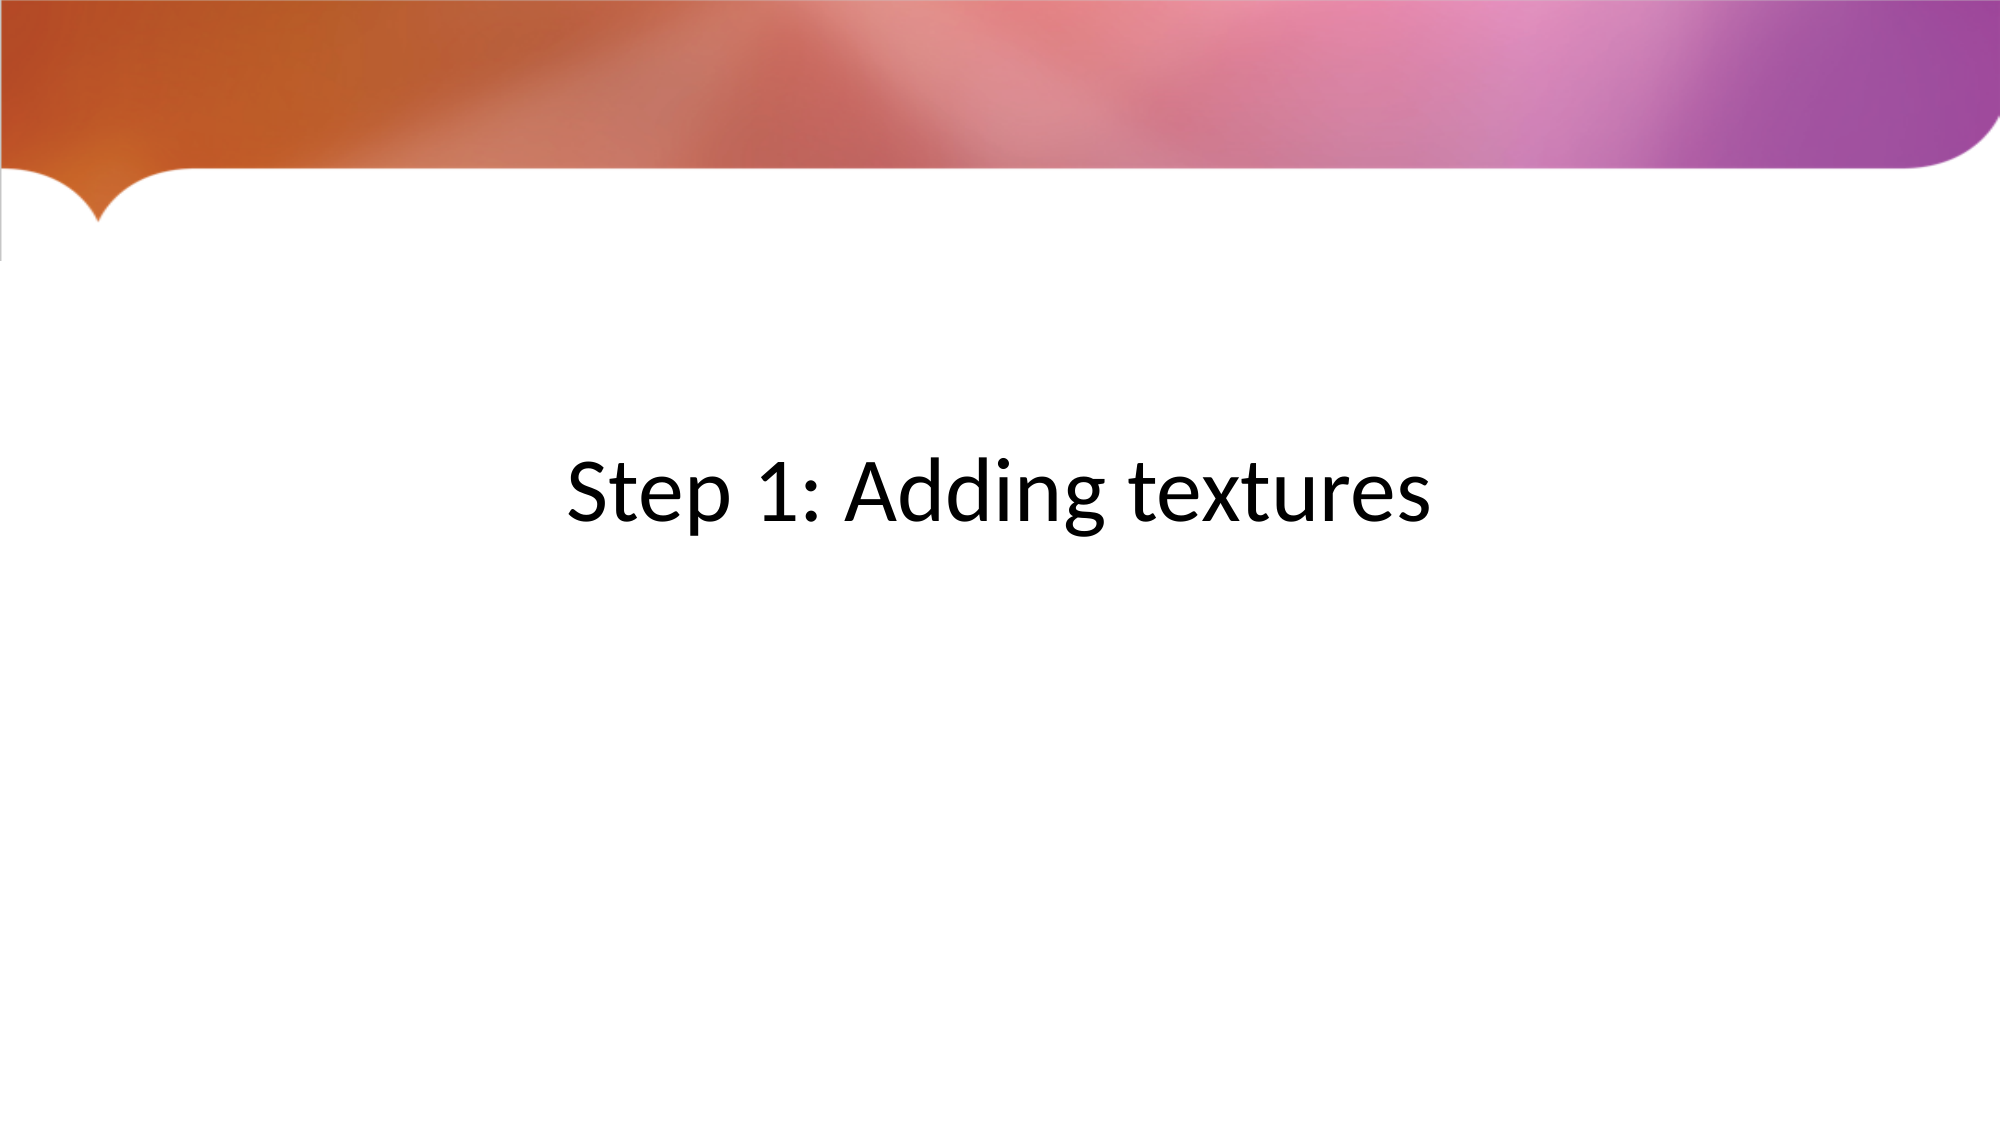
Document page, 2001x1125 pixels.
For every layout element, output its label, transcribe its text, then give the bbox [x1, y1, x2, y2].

text_box Step 1: Adding textures [0, 422, 2000, 771]
picture [0, 0, 2000, 261]
